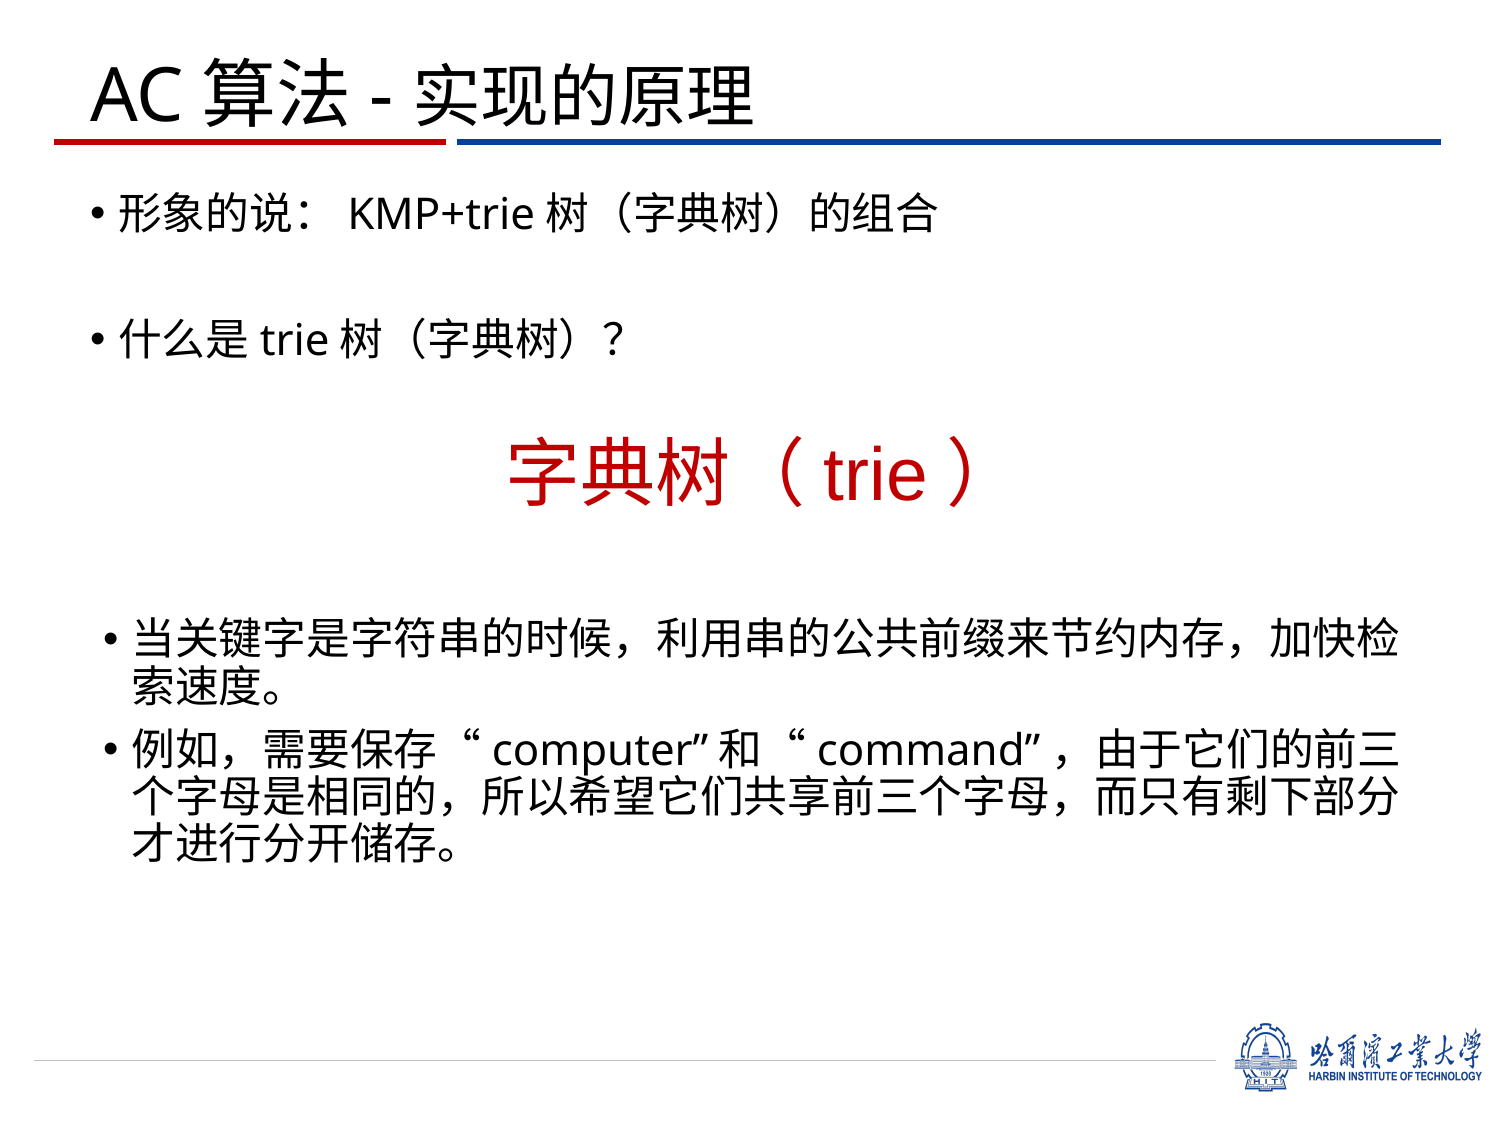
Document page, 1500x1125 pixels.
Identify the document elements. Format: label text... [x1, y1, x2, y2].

picture [1439, 1023, 1482, 1094]
title AC算法-实现的原理 [75, 45, 1425, 149]
list 形象的说：KMP+trie树（字典树）的组合 什么是trie树（字典树）？ [75, 184, 1425, 927]
text_box 当关键字是字符串的时候，利用串的公共前缀来节约内存，加快检索速度。 例如，需要保存“computer”和“command”，由于它们的前三个字母是相同的，所以希望它们共享前三个字母，而只有剩下部分才进行分开储存。 [88, 609, 1439, 1125]
text_box 字典树（trie） [407, 397, 1120, 545]
